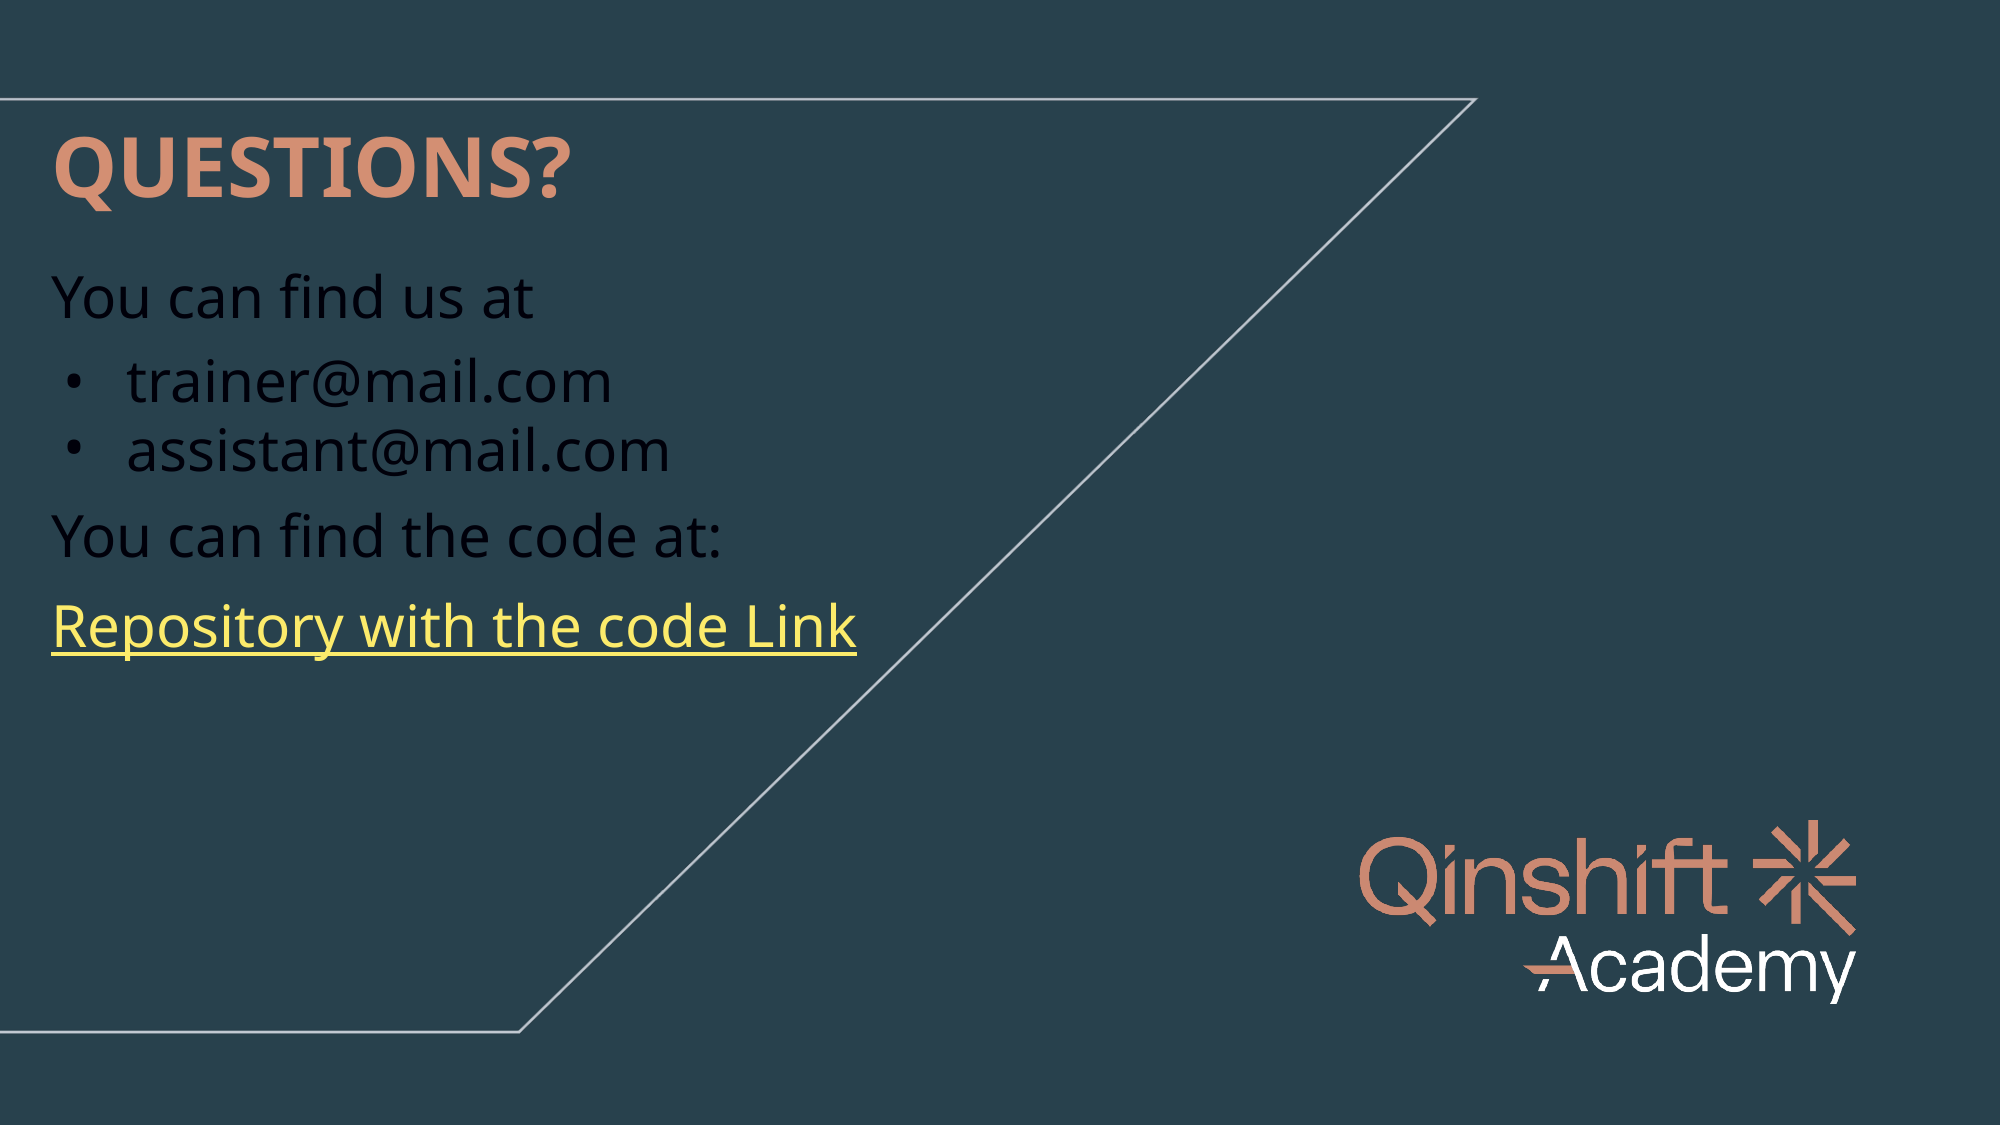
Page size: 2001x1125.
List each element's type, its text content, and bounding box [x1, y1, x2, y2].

text_box QUESTIONS? [40, 102, 1303, 225]
text_box You can find us at trainer@mail.com assistant@mail.com You can find the code at: Repository with the code Link [40, 262, 1326, 1032]
picture [0, 78, 1857, 1056]
text_box [22, 97, 1520, 218]
